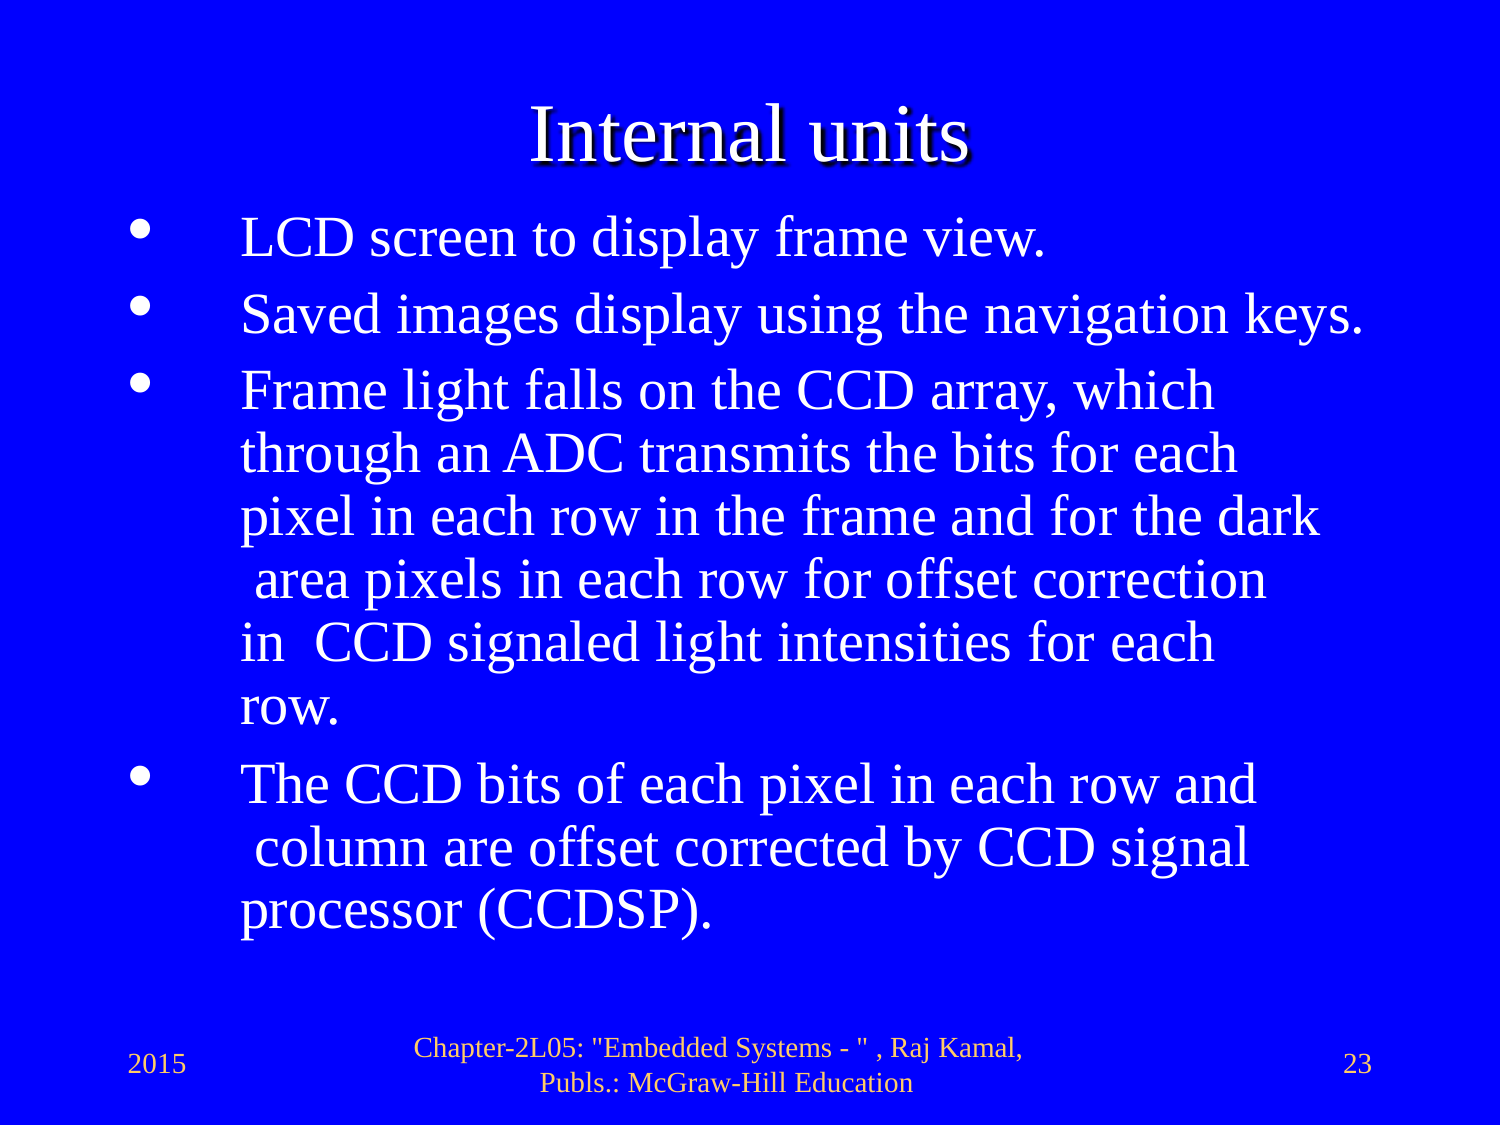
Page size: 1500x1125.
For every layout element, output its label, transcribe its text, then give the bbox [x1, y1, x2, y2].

title Internal units [526, 76, 973, 189]
text_box [476, 54, 939, 189]
text_box [939, 54, 1071, 189]
footer Chapter-2L05: "Embedded Systems - " , Raj Kamal, Publs.: McGraw-Hill Education [411, 1027, 1027, 1125]
slide_number 23 [1338, 1045, 1377, 1125]
slide_number 2015 [125, 1045, 189, 1125]
text_box LCD screen to display frame view. Saved images display using the navigation keys. Frame light falls on the CCD array, which through an ADC transmits the bits for each pixel in each row in the frame and for the dark area pixels in each row for offset correction in CCD signaled light intensities for each row. The CCD bits of each pixel in each row and column are offset corrected by CCD signal processor (CCDSP). [125, 189, 1370, 941]
